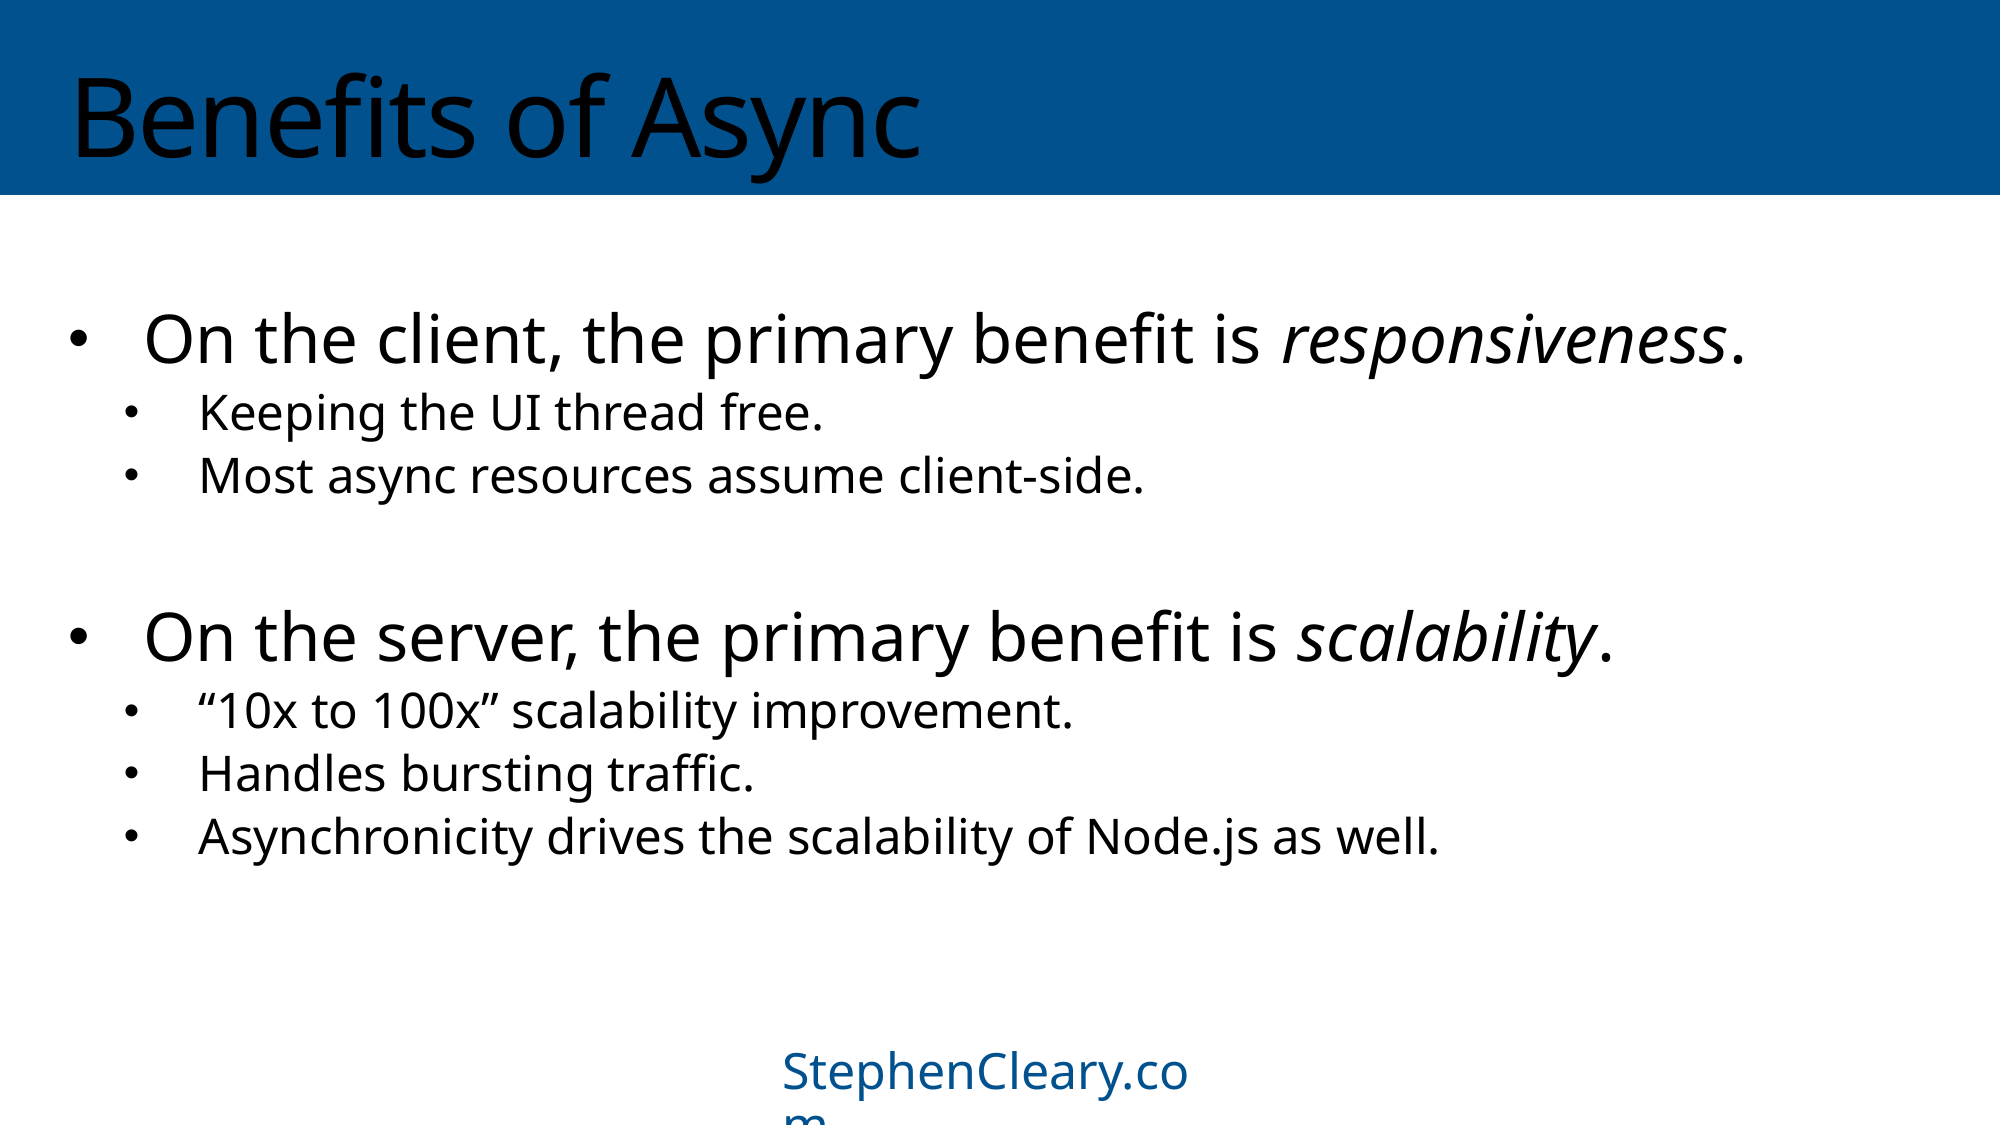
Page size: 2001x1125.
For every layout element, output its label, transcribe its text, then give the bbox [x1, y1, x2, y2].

title Benefits of Async [44, 47, 1957, 196]
list On the client, the primary benefit is responsiveness. Keeping the UI thread free. Most async resources assume client-side. On the server, the primary benefit is scalability. “10x to 100x” scalability improvement. Handles bursting traffic. Asynchronicity drives the scalability of Node.js as well. [44, 196, 1956, 897]
